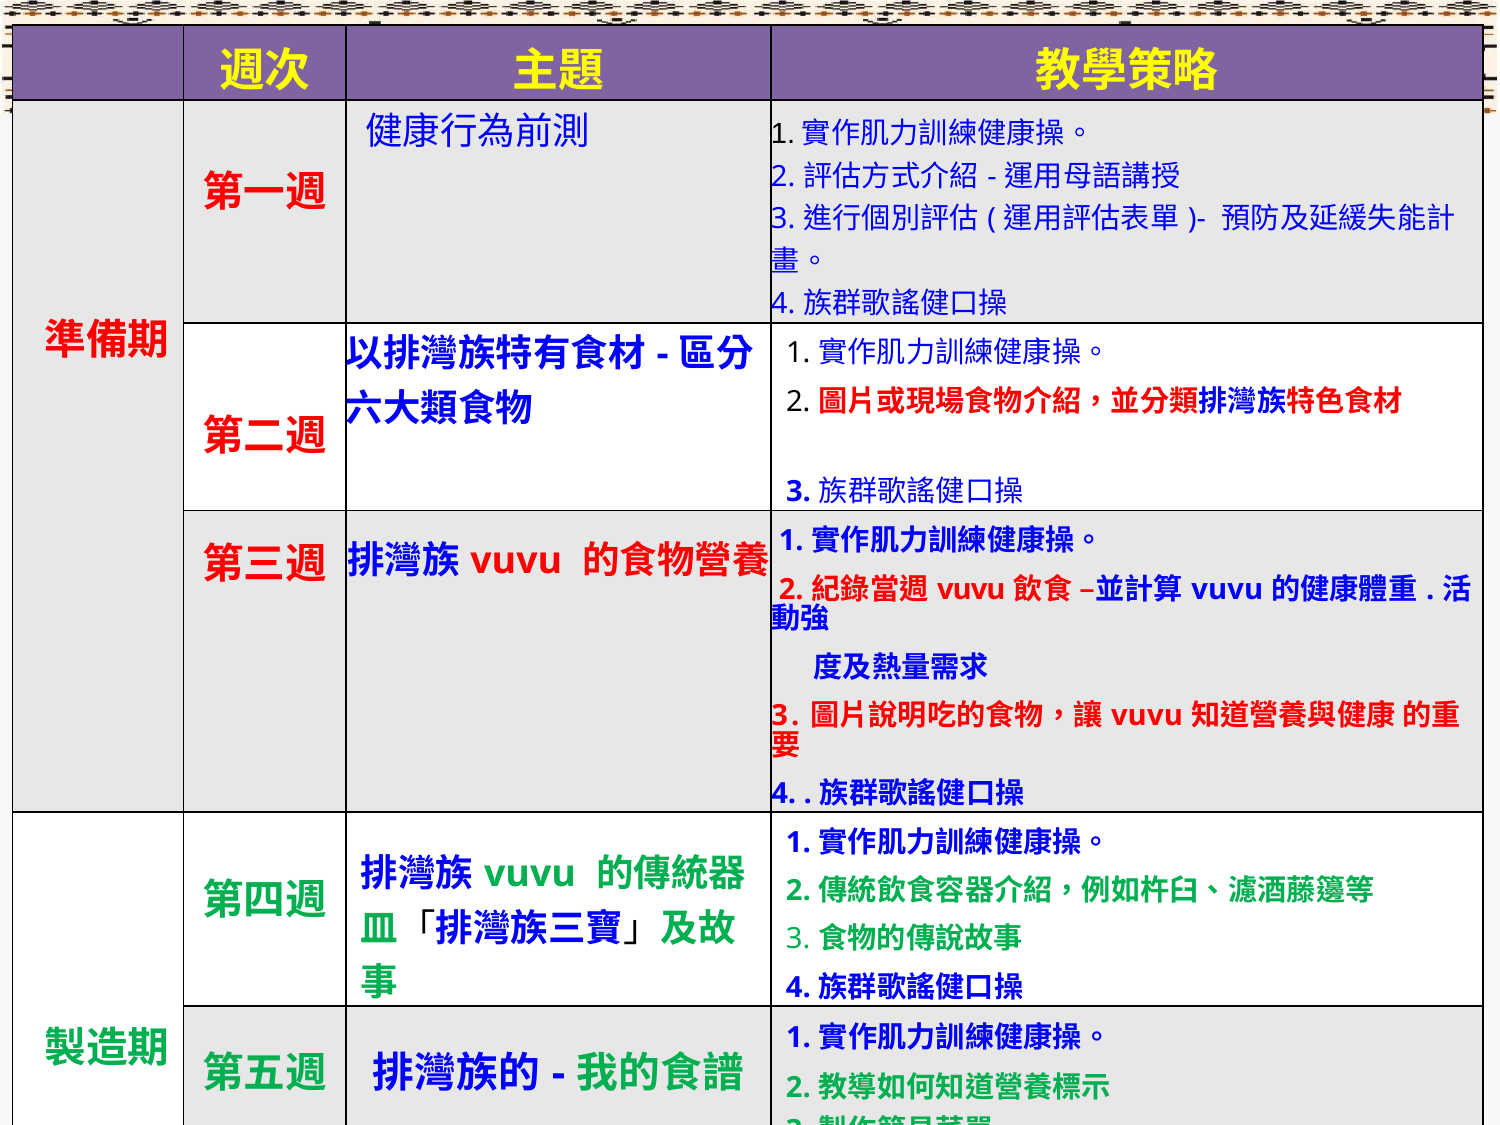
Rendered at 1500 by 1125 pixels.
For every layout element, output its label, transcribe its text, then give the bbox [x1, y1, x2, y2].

table_cell 1.實作肌力訓練健康操。 2.傳統飲食容器介紹，例如杵臼、濾酒藤籩等 3.食物的傳說故事 4.族群歌謠健口操 [772, 813, 1482, 1005]
table_cell 1.實作肌力訓練健康操。 2.圖片或現場食物介紹，並分類排灣族特色食材 3.族群歌謠健口操 [772, 324, 1482, 510]
table_cell 以排灣族特有食材-區分六大類食物 [347, 324, 770, 510]
table_cell 排灣族的-我的食譜 [347, 1007, 770, 1125]
table_cell 1.實作肌力訓練健康操。 2.評估方式介紹-運用母語講授 3.進行個別評估(運用評估表單)- 預防及延緩失能計畫。 4.族群歌謠健口操 [772, 101, 1482, 322]
table_cell 第五週 [184, 1007, 345, 1125]
table_header 教學策略 [772, 26, 1482, 99]
table_cell 第四週 [184, 813, 345, 1005]
table_cell 排灣族vuvu 的傳統器皿「排灣族三寶」及故事 [347, 813, 770, 1005]
table_cell 健康行為前測 [347, 101, 770, 322]
table_cell 準備期 [13, 101, 183, 811]
table_cell 第一週 [184, 101, 345, 322]
table_cell 製造期 [13, 813, 183, 1125]
picture [0, 0, 1500, 114]
table_cell 1.實作肌力訓練健康操。 2.教導如何知道營養標示 3.製作簡易菜單 4.族群歌謠健口操 [772, 1007, 1482, 1125]
table_cell 第三週 [184, 511, 345, 811]
table_header [13, 26, 183, 99]
table_header 主題 [347, 26, 770, 99]
table_cell 第二週 [184, 324, 345, 510]
table_header 週次 [184, 26, 345, 99]
table_cell 1.實作肌力訓練健康操。 2.紀錄當週vuvu飲食 –並計算vuvu的健康體重.活動強 度及熱量需求 3.圖片說明吃的食物，讓vuvu知道營養與健康 的重要 4. .族群歌謠健口操 [772, 511, 1482, 811]
table_cell 排灣族vuvu 的食物營養 [347, 511, 770, 811]
